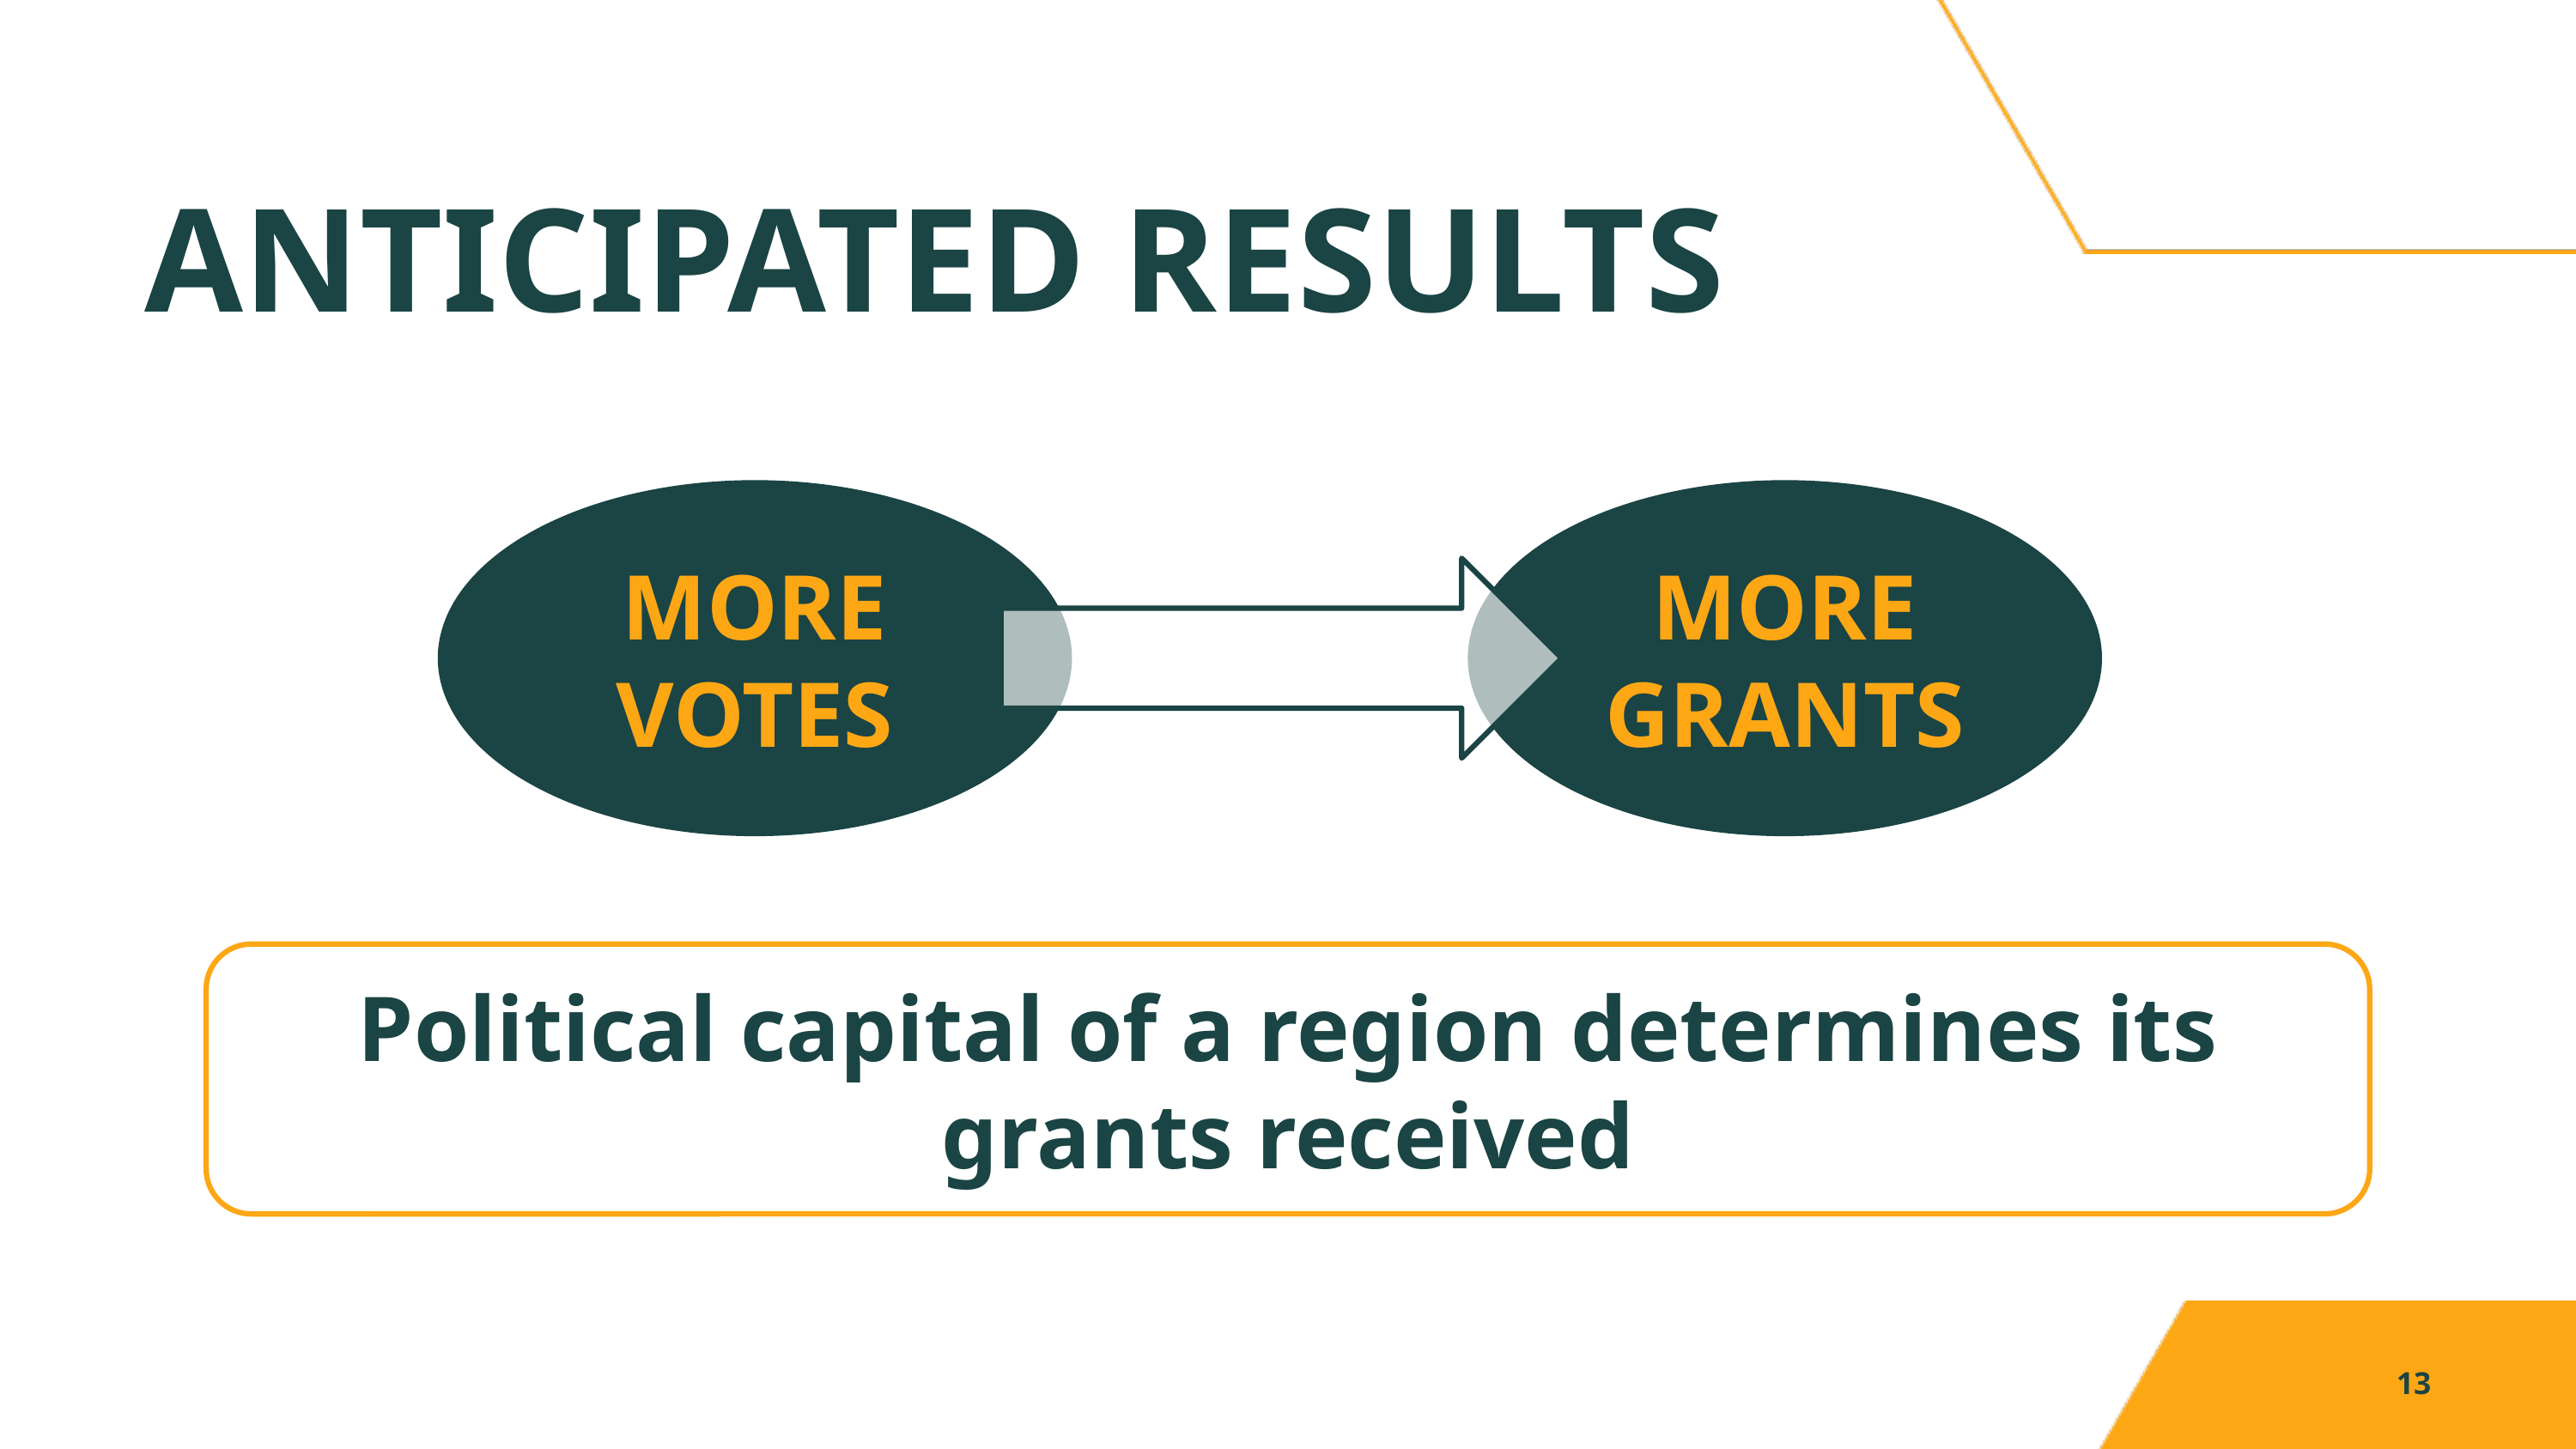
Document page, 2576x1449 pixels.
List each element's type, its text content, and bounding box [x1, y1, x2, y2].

text_box [1000, 558, 1562, 759]
picture [1814, 0, 2576, 255]
text_box MORE VOTES [440, 482, 1057, 834]
picture [1878, 1300, 2576, 1449]
text_box Political capital of a region determines its grants received [206, 943, 2370, 1215]
text_box MORE GRANTS [1495, 482, 2099, 834]
text_box ANTICIPATED RESULTS [144, 151, 1961, 341]
